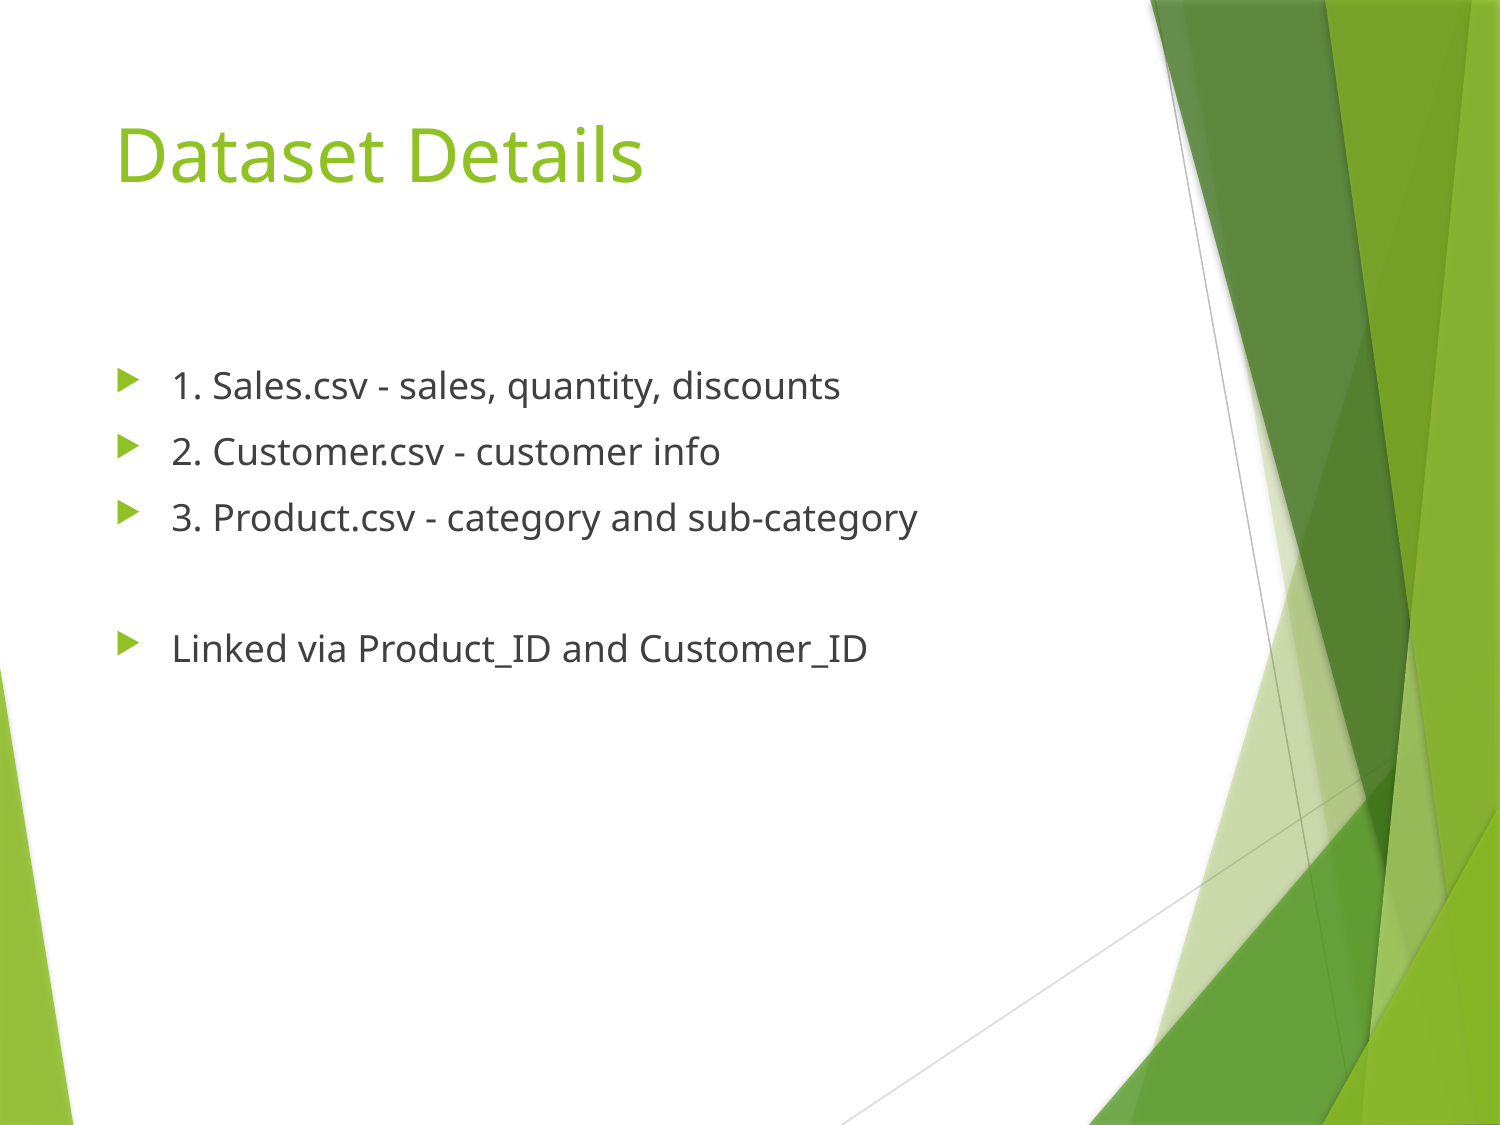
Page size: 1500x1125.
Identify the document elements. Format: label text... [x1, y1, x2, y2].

title Dataset Details [99, 99, 1142, 317]
list 1. Sales.csv - sales, quantity, discounts 2. Customer.csv - customer info 3. Product.csv - category and sub-category Linked via Product_ID and Customer_ID [99, 354, 1142, 992]
